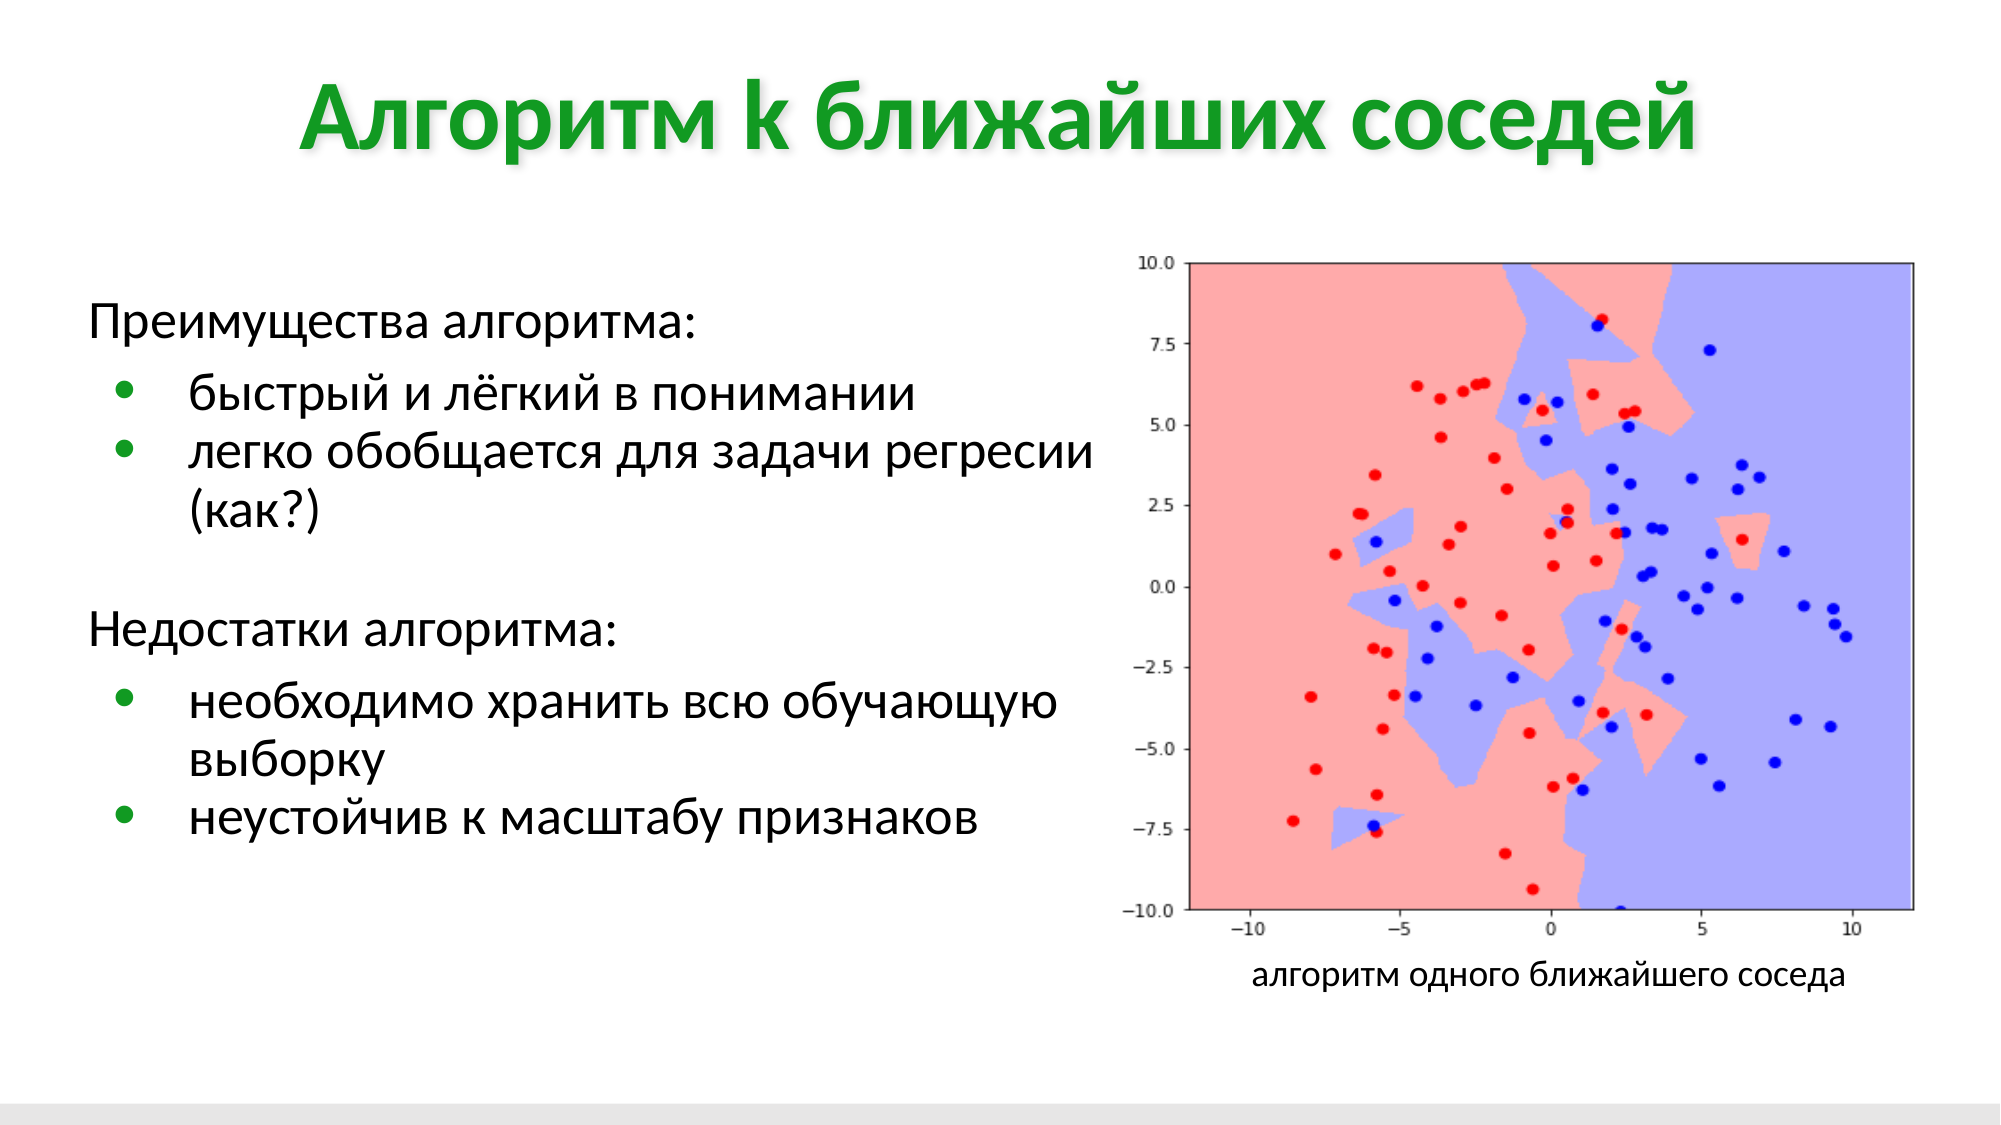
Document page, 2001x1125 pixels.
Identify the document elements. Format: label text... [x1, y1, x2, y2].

text_box Алгоритм k ближайших соседей [276, 41, 1724, 177]
picture [1109, 256, 1967, 963]
list Преимущества алгоритма: быстрый и лёгкий в понимании легко обобщается для задачи регресии (как?) Недостатки алгоритма: необходимо хранить всю обучающую выборку неустойчив к масштабу признаков [68, 256, 1231, 1000]
text_box алгоритм одного ближайшего соседа [1231, 963, 1895, 1087]
